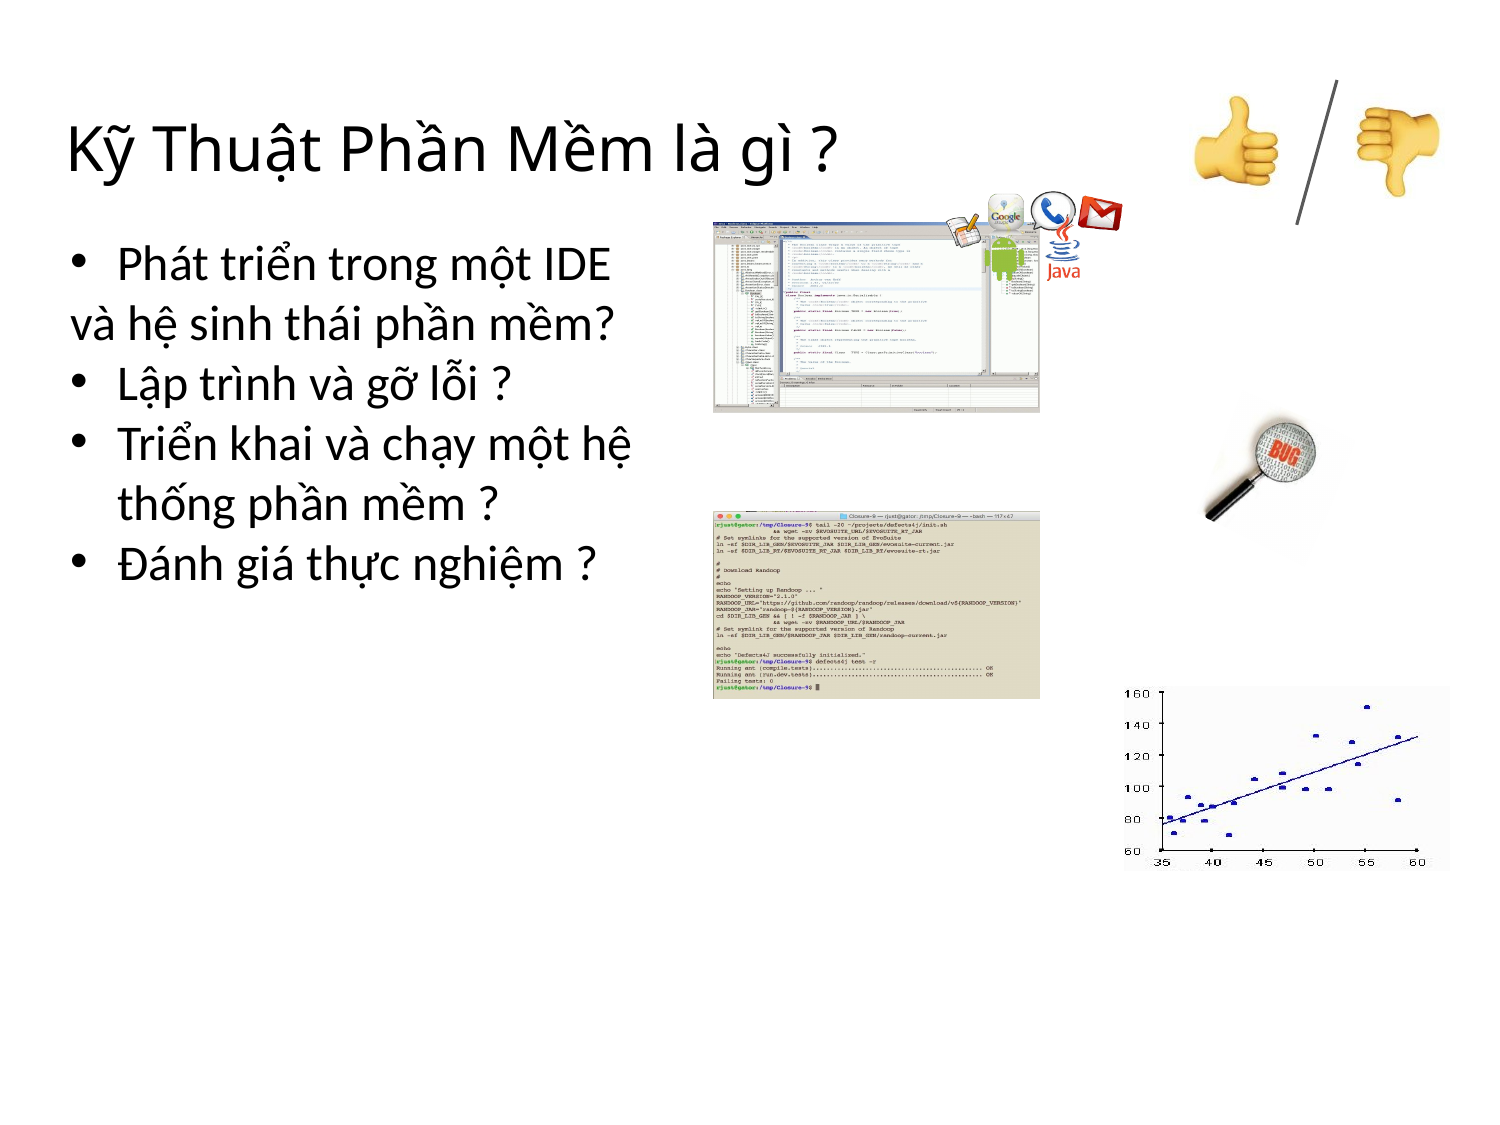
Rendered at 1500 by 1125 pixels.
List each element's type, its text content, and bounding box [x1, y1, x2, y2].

picture [712, 511, 1040, 700]
picture [1353, 93, 1446, 199]
picture [1189, 93, 1280, 199]
title Kỹ Thuật Phần Mềm là gì ? [63, 106, 925, 297]
picture [1196, 385, 1355, 568]
text_box Phát triển trong một IDE và hệ sinh thái phần mềm? Lập trình và gỡ lỗi ? Triển khai và chạy một hệ thống phần mềm ? Đánh giá thực nghiệm ? [70, 228, 709, 591]
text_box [712, 189, 1124, 413]
picture [1124, 686, 1451, 871]
